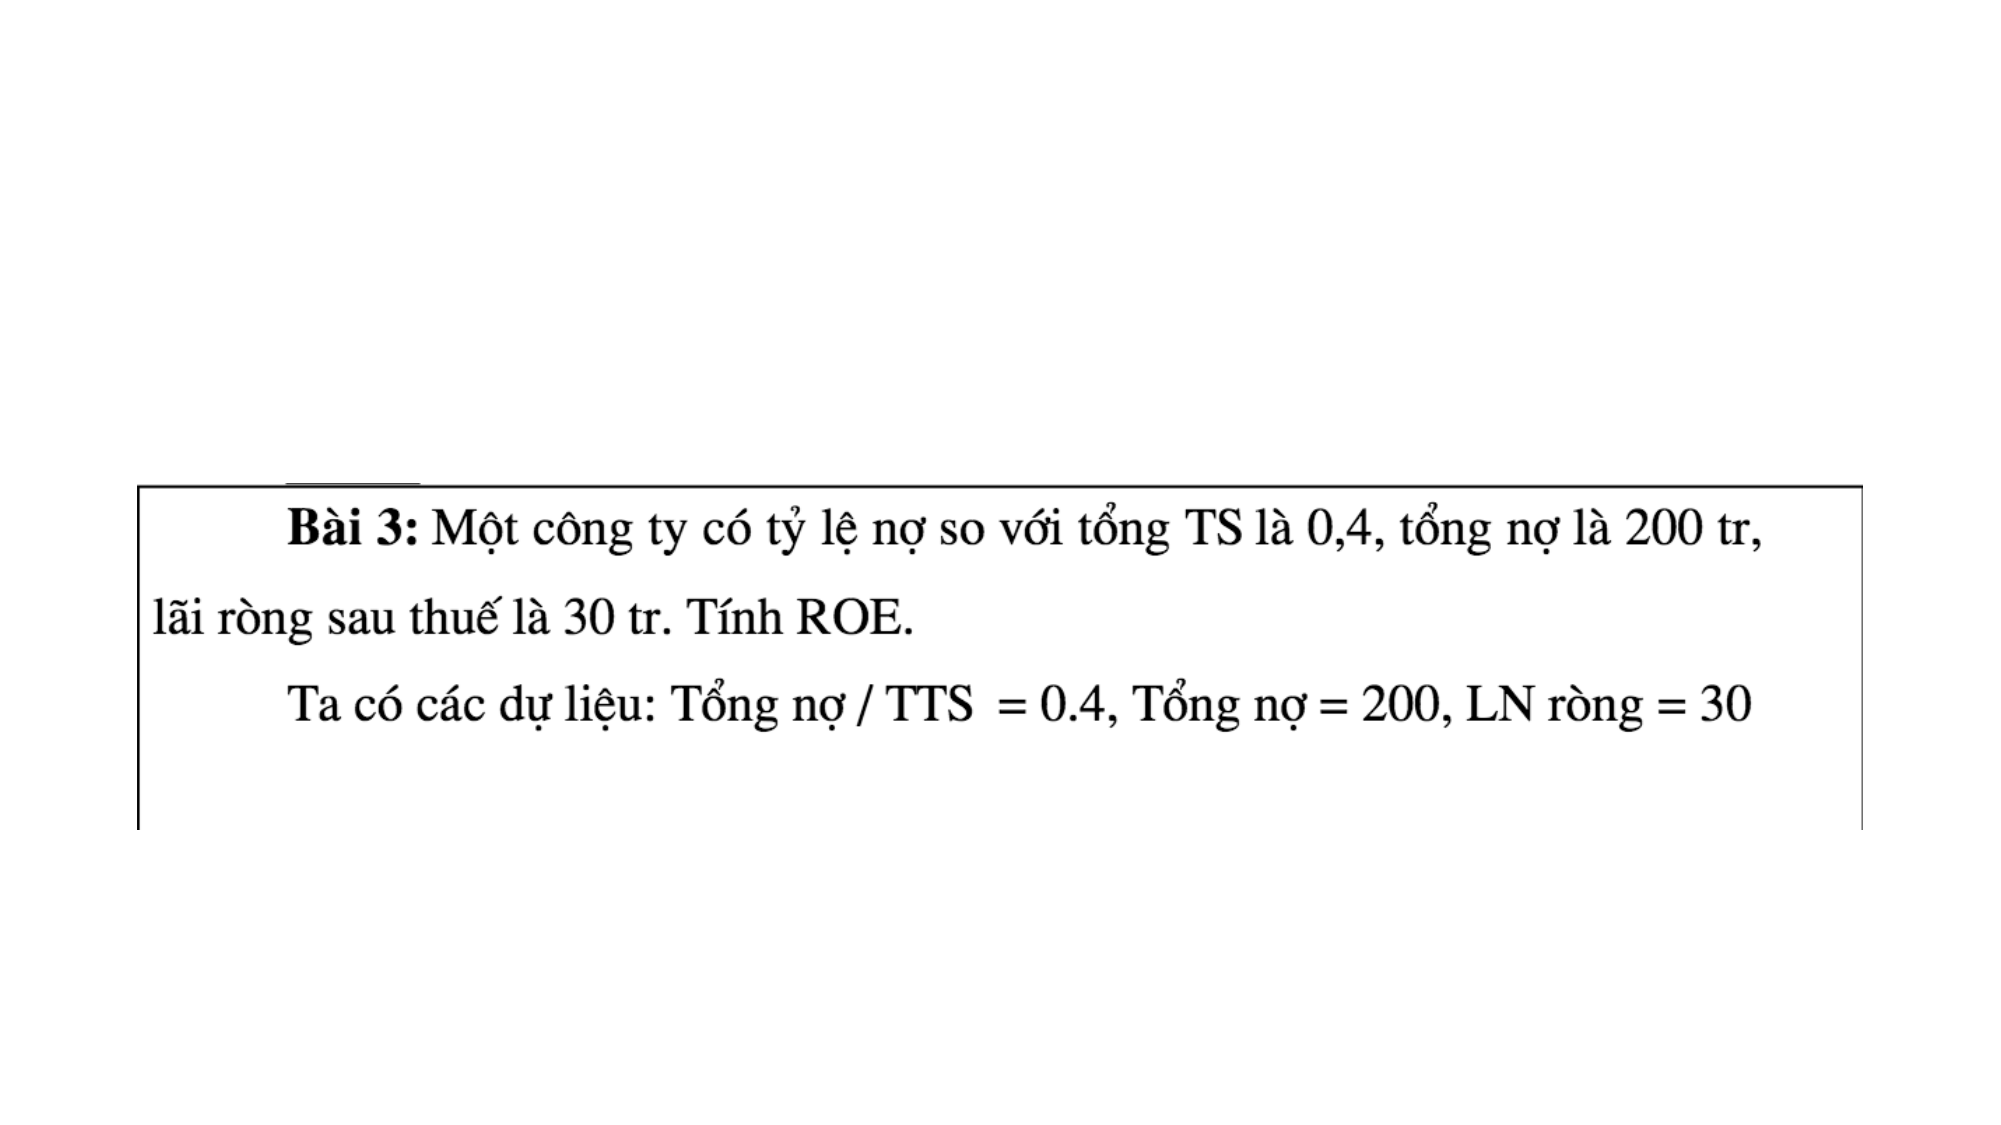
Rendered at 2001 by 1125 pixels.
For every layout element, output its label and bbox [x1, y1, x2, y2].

list [137, 482, 1863, 830]
